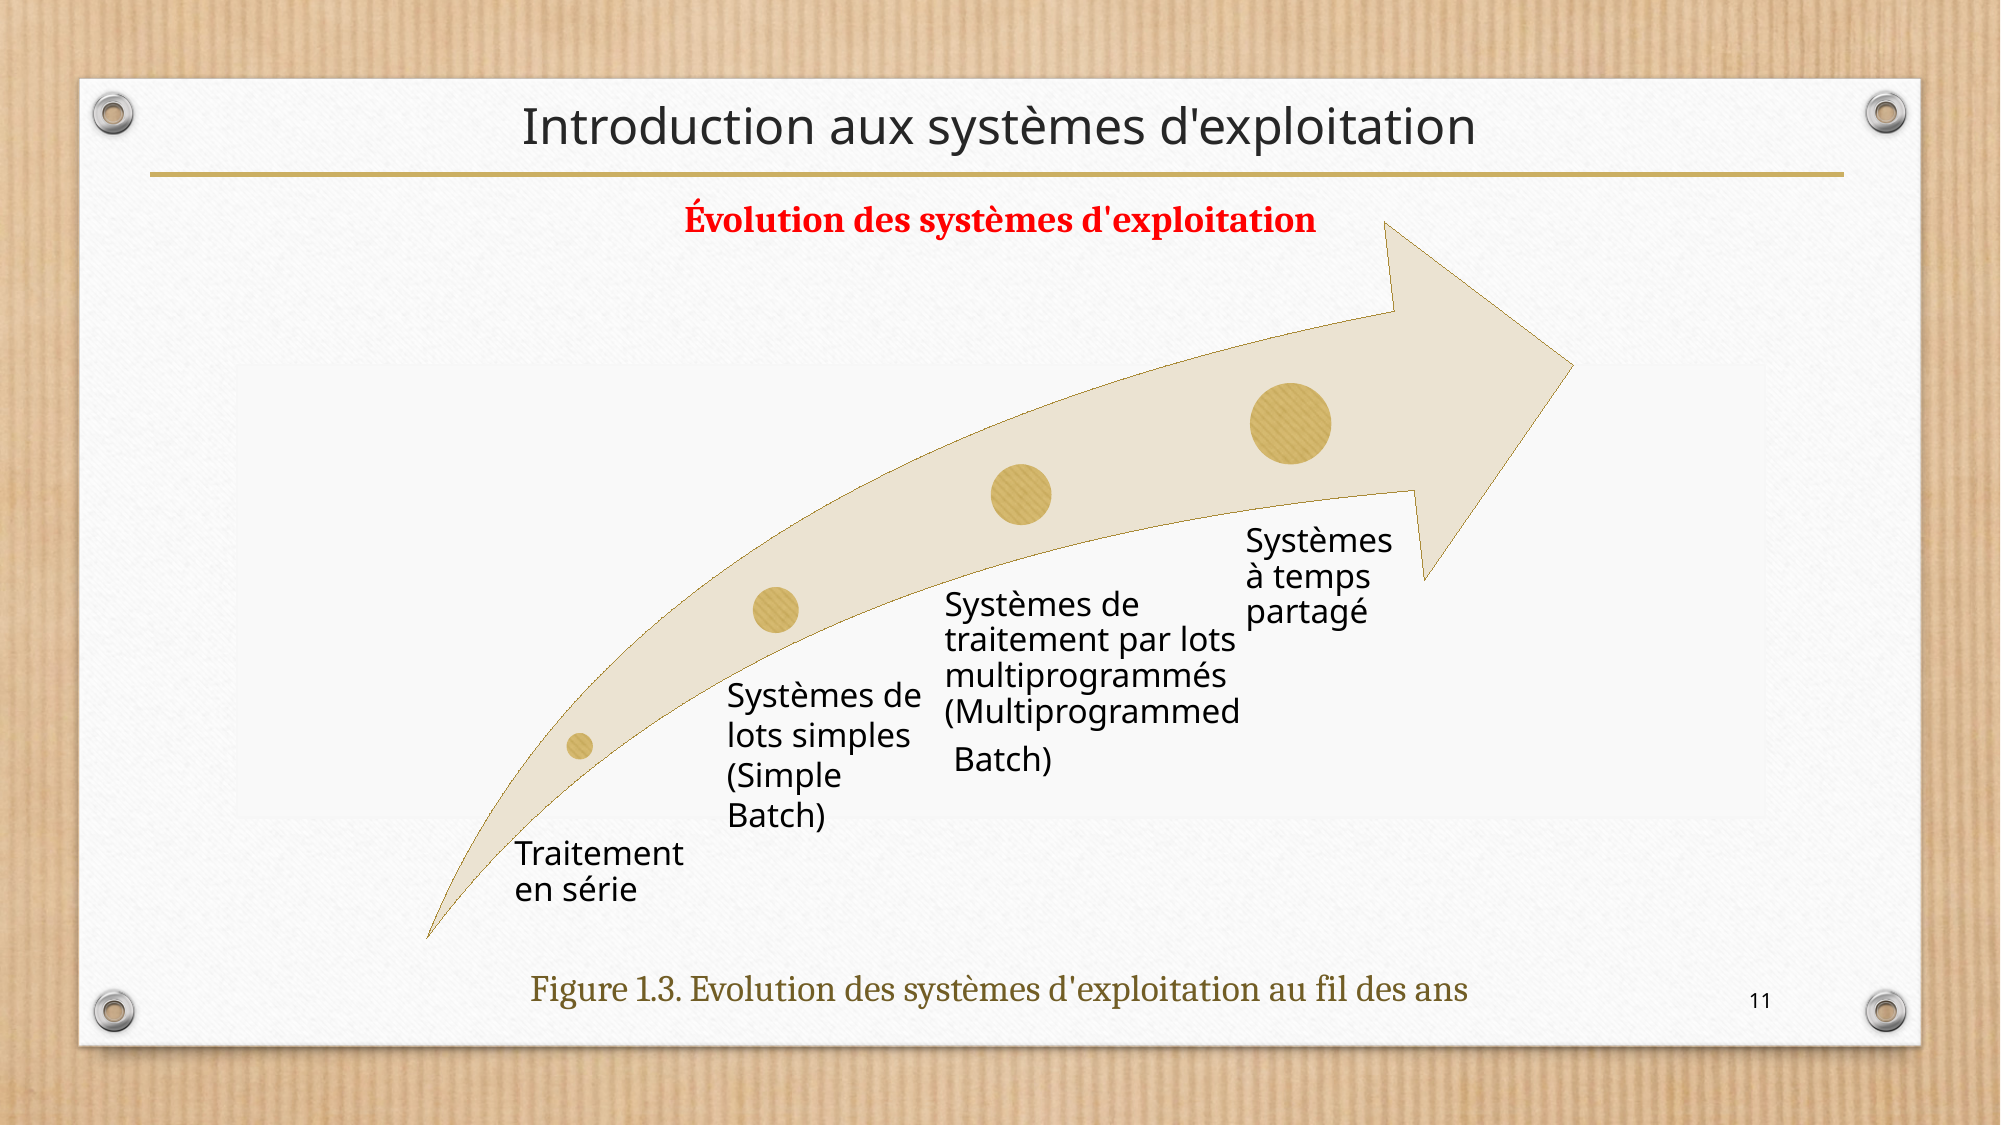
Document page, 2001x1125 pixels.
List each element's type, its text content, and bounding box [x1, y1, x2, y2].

text_box [236, 364, 1169, 819]
text_box [979, 364, 1766, 819]
text_box Évolution des systèmes d'exploitation [669, 187, 1333, 248]
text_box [1202, 523, 1448, 715]
text_box Figure 1.3. Evolution des systèmes d'exploitation au fil des ans [515, 956, 1485, 1016]
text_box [912, 587, 1202, 704]
text_box [990, 464, 1052, 526]
text_box [752, 587, 799, 634]
picture [0, 0, 2001, 1125]
text_box [566, 733, 593, 760]
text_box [702, 674, 979, 870]
text_box [426, 221, 1574, 939]
text_box [934, 491, 1417, 587]
title Introduction aux systèmes d'exploitation [212, 72, 1788, 172]
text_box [500, 836, 750, 969]
text_box [1249, 383, 1332, 465]
slide_number 11 [1698, 979, 1788, 1025]
